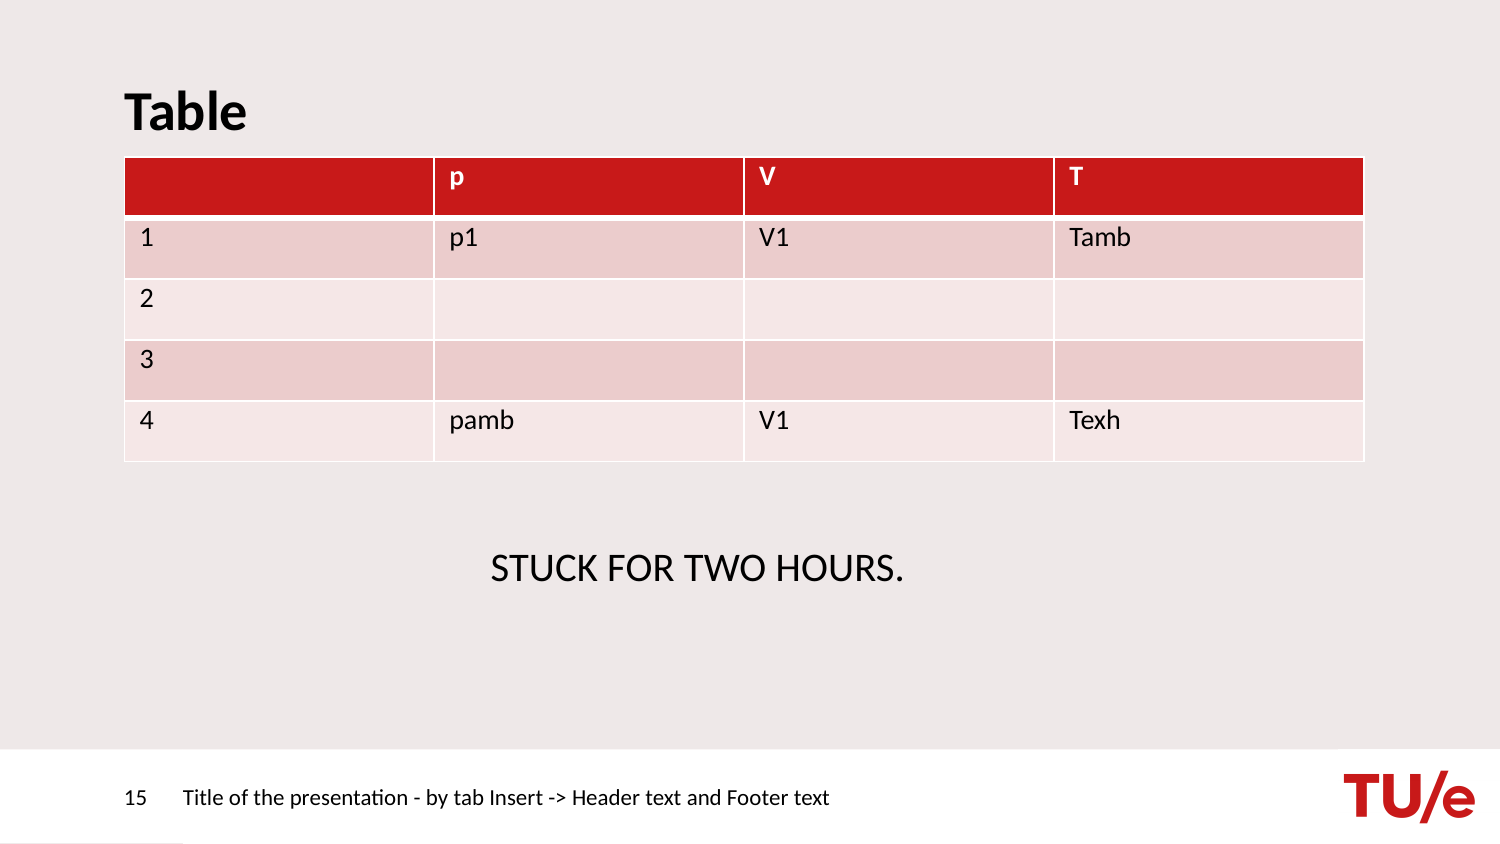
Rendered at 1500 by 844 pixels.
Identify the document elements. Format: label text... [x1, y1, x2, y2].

table_cell [1055, 341, 1363, 400]
table_header p [435, 158, 743, 215]
table_cell [435, 341, 743, 400]
table_cell 2 [125, 280, 433, 339]
table_cell p1 [435, 221, 743, 278]
table_cell 3 [125, 341, 433, 400]
picture [1339, 749, 1500, 844]
table_header T [1055, 158, 1363, 215]
text_box STUCK FOR TWO HOURS. [490, 541, 1500, 687]
table_cell [435, 280, 743, 339]
table_cell 4 [125, 402, 433, 461]
table_cell [745, 280, 1053, 339]
footer Title of the presentation - by tab Insert -> Header text and Footer text [183, 749, 1339, 844]
table_cell V1 [745, 221, 1053, 278]
table_cell Tamb [1055, 221, 1363, 278]
table_header V [745, 158, 1053, 215]
table_header [125, 158, 433, 215]
table_cell Texh [1055, 402, 1363, 461]
table_cell 1 [125, 221, 433, 278]
table_cell pamb [435, 402, 743, 461]
title Table [124, 85, 1364, 156]
table_cell V1 [745, 402, 1053, 461]
table_cell [1055, 280, 1363, 339]
table_cell [745, 341, 1053, 400]
slide_number 15 [0, 749, 183, 844]
